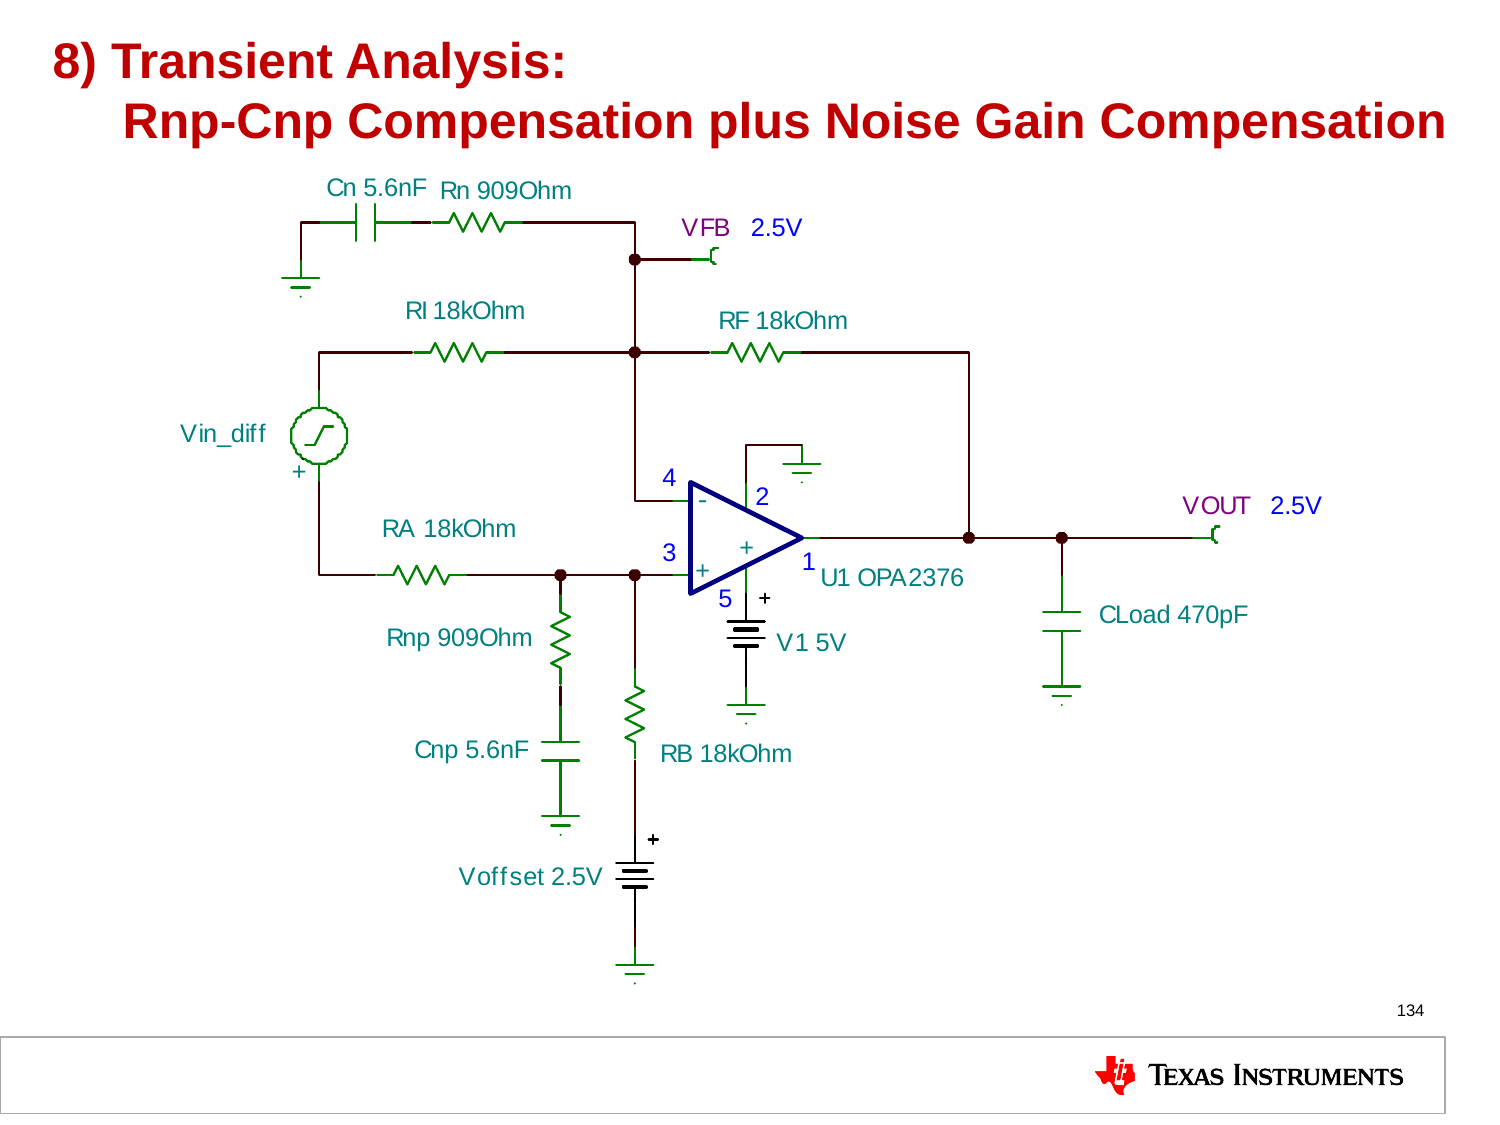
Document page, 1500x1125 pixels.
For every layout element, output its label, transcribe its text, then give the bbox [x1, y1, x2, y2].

text_box 8) Transient Analysis: Rnp-Cnp Compensation plus Noise Gain Compensation [37, 23, 1475, 155]
picture [1095, 1056, 1403, 1095]
text_box <number> [1384, 992, 1440, 1027]
picture [133, 127, 1380, 1031]
